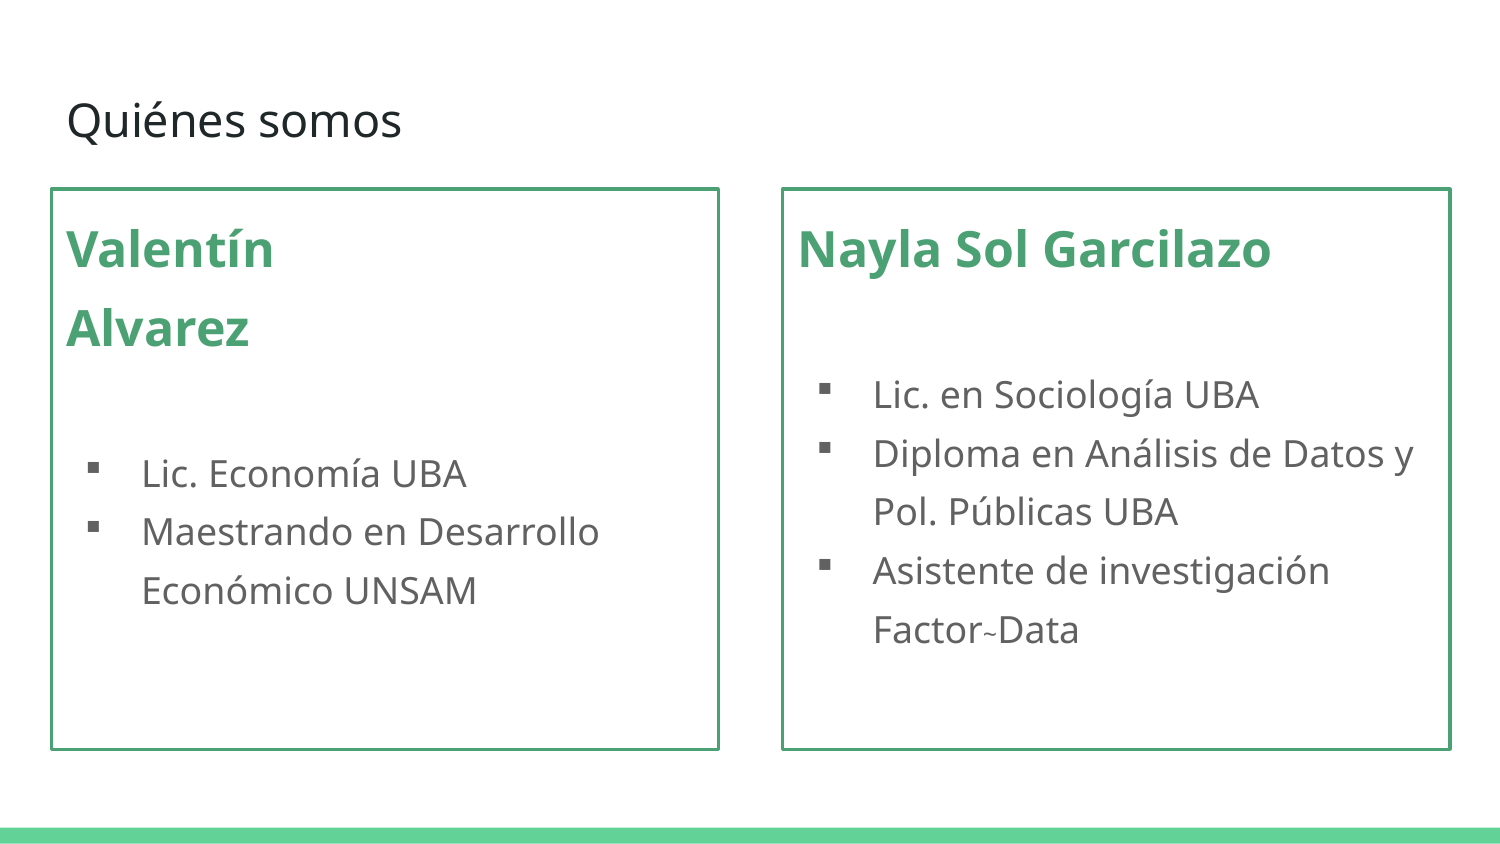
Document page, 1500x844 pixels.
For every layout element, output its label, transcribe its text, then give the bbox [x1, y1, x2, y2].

list Valentín Alvarez Lic. Economía UBA Maestrando en Desarrollo Económico UNSAM [51, 189, 719, 750]
text_box Nayla Sol Garcilazo Lic. en Sociología UBA Diploma en Análisis de Datos y Pol. Públicas UBA Asistente de investigación Factor~Data [782, 188, 1450, 750]
title Quiénes somos [51, 72, 1449, 167]
